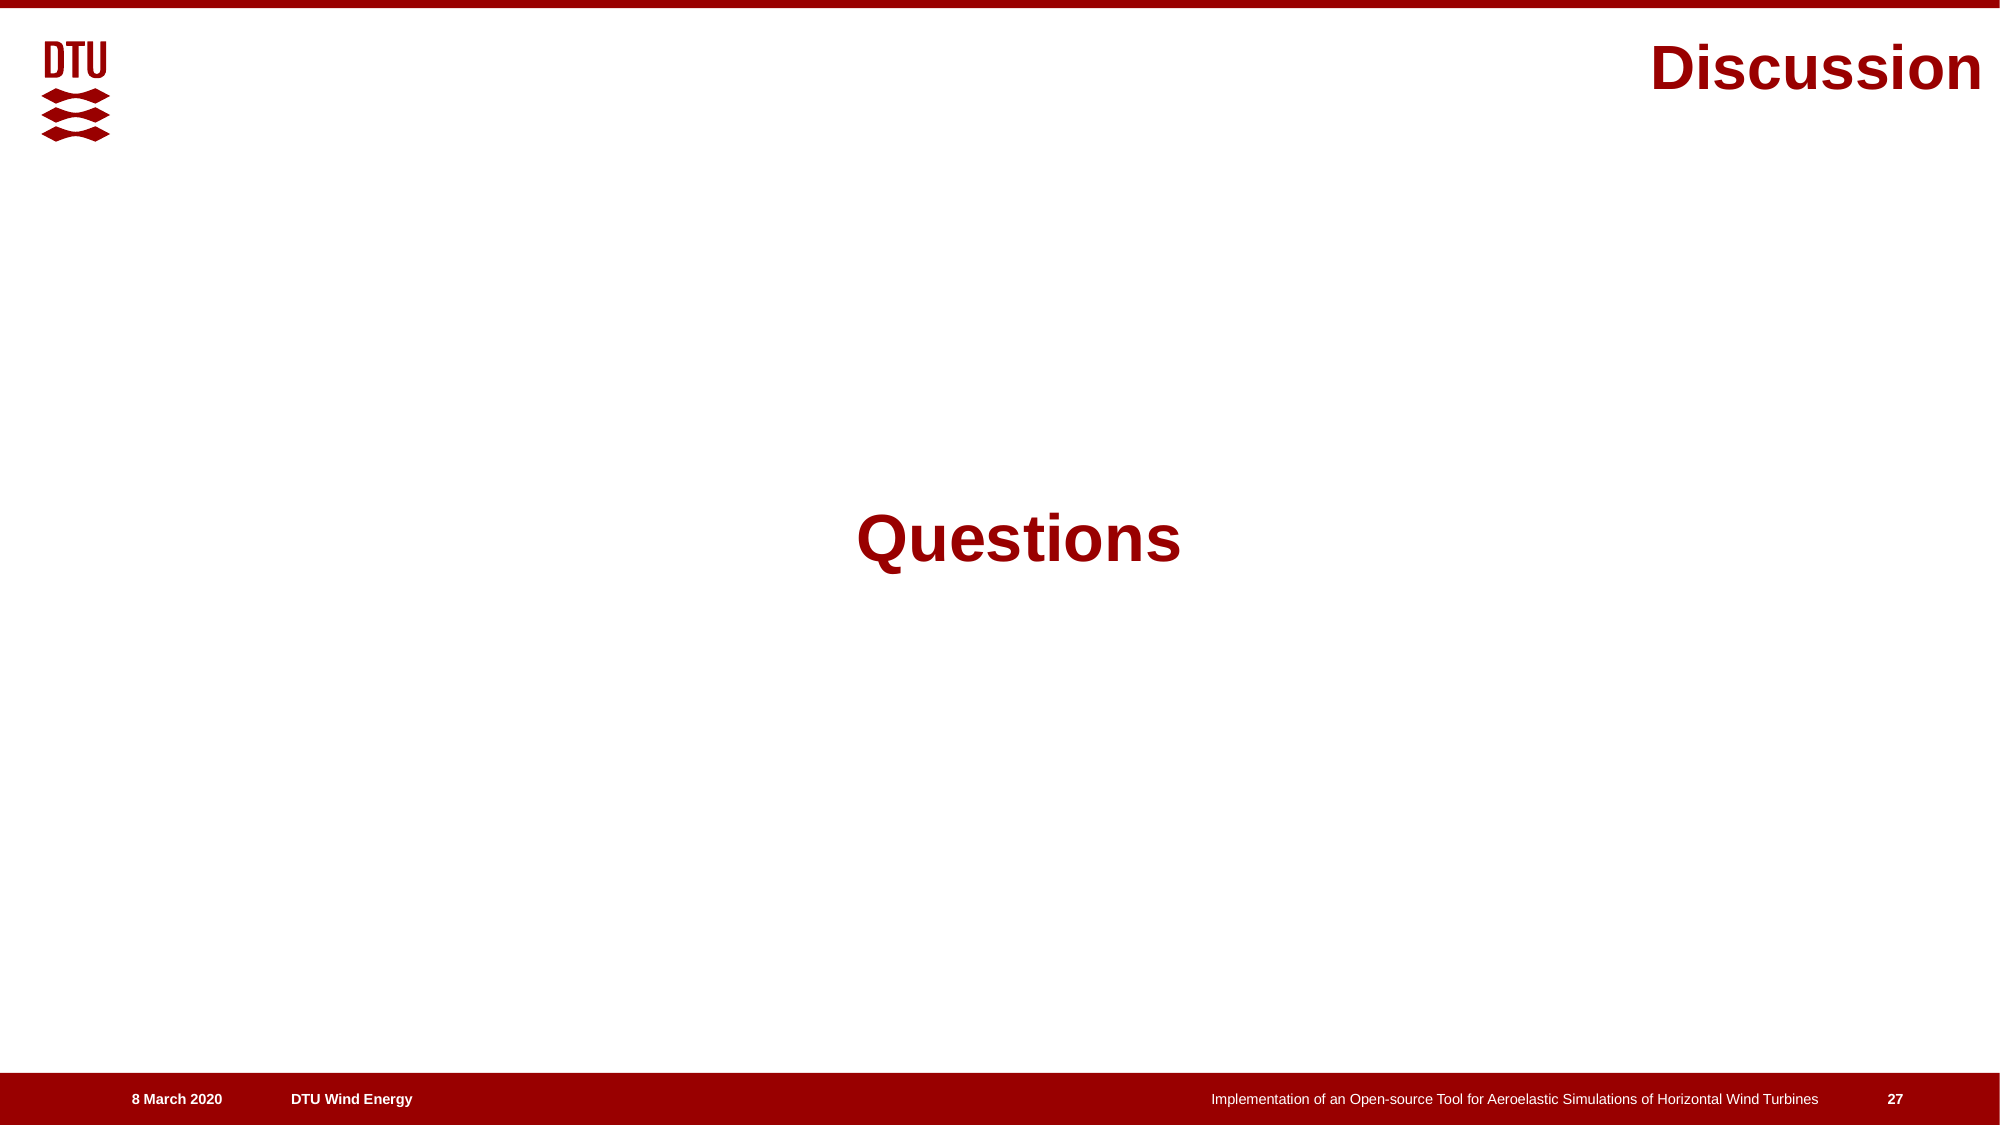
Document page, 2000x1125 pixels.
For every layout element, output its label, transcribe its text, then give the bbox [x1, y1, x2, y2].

title Questions [255, 488, 1784, 575]
text_box Discussion [456, 15, 1985, 102]
slide_number 27 [1887, 1073, 1959, 1125]
